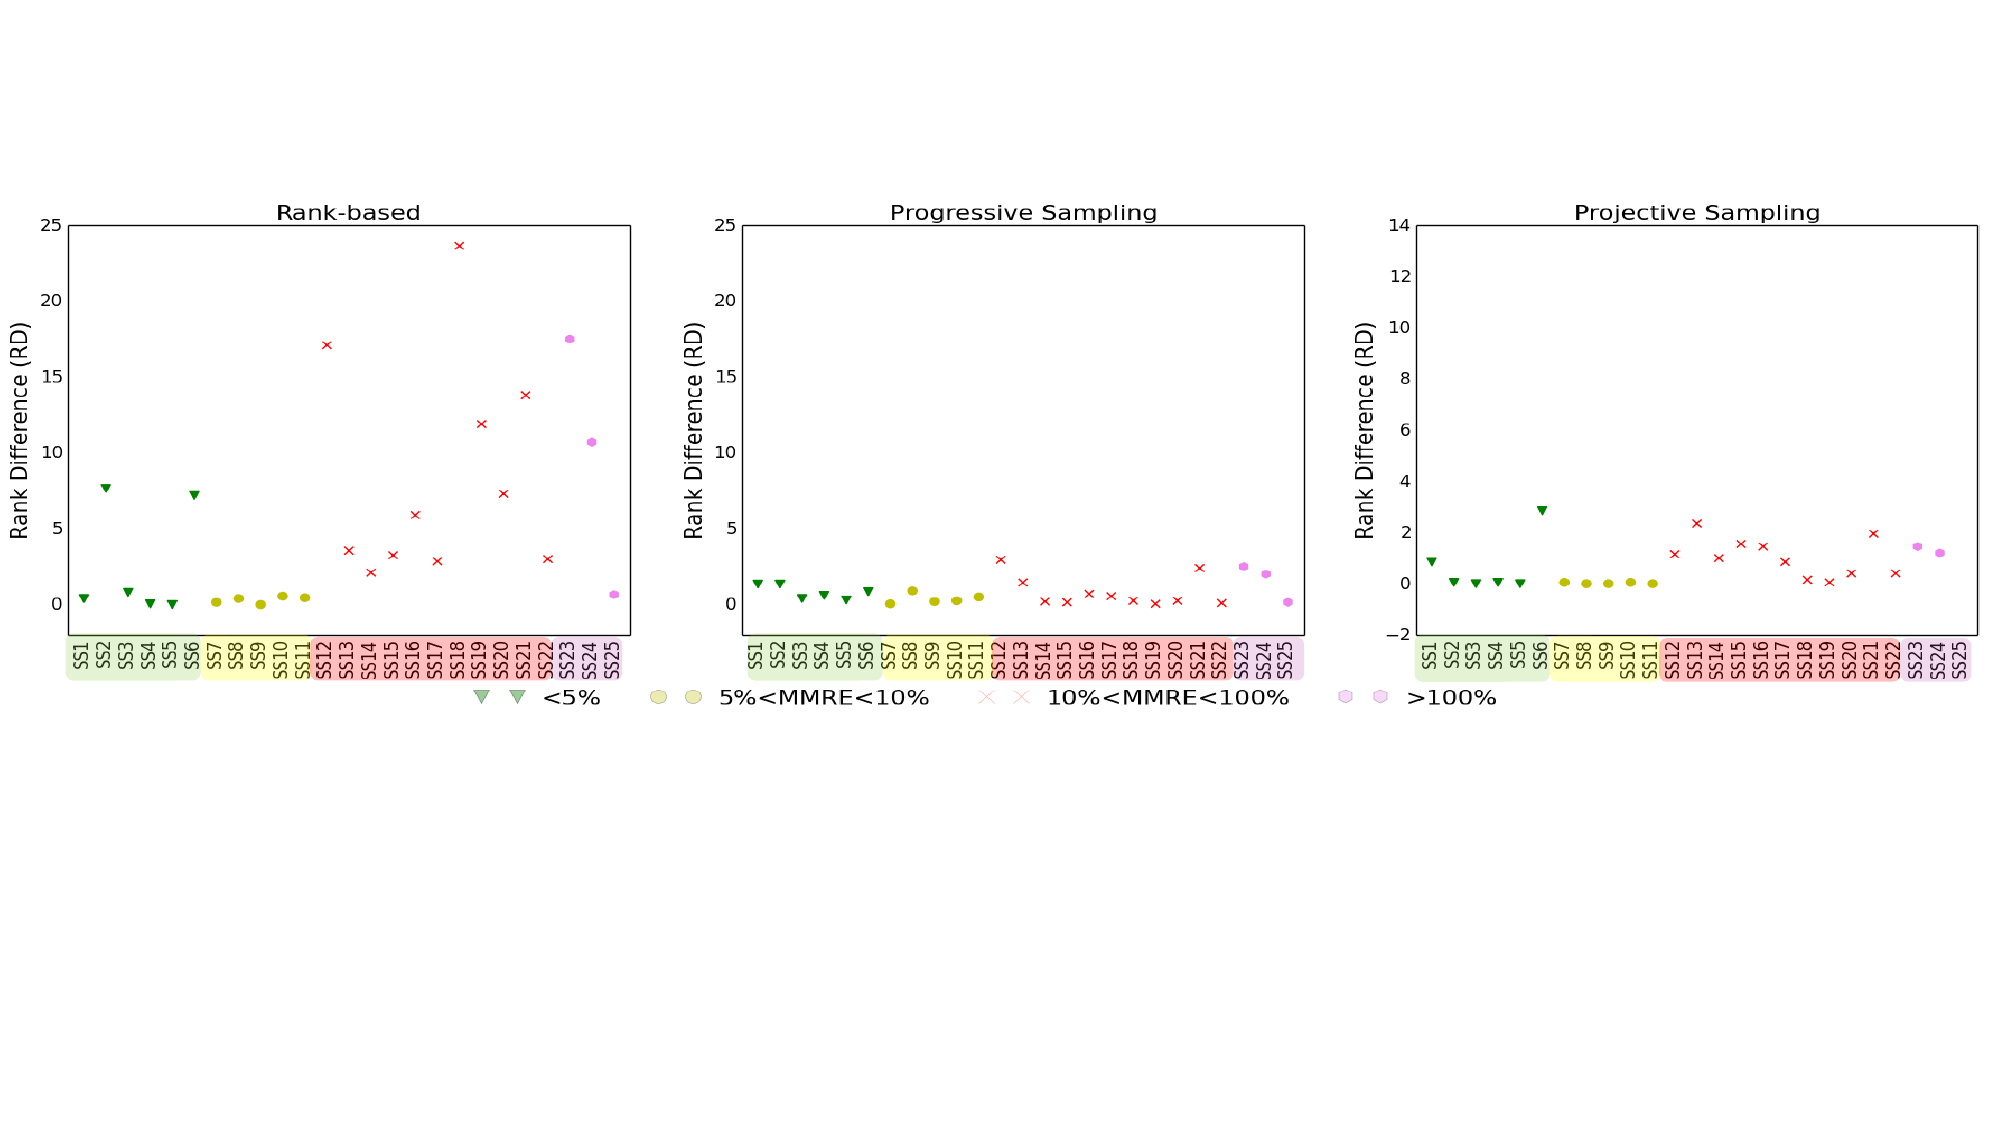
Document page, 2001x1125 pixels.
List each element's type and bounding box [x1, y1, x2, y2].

text_box [1414, 634, 1972, 682]
picture [0, 195, 1989, 705]
text_box [747, 633, 1305, 681]
